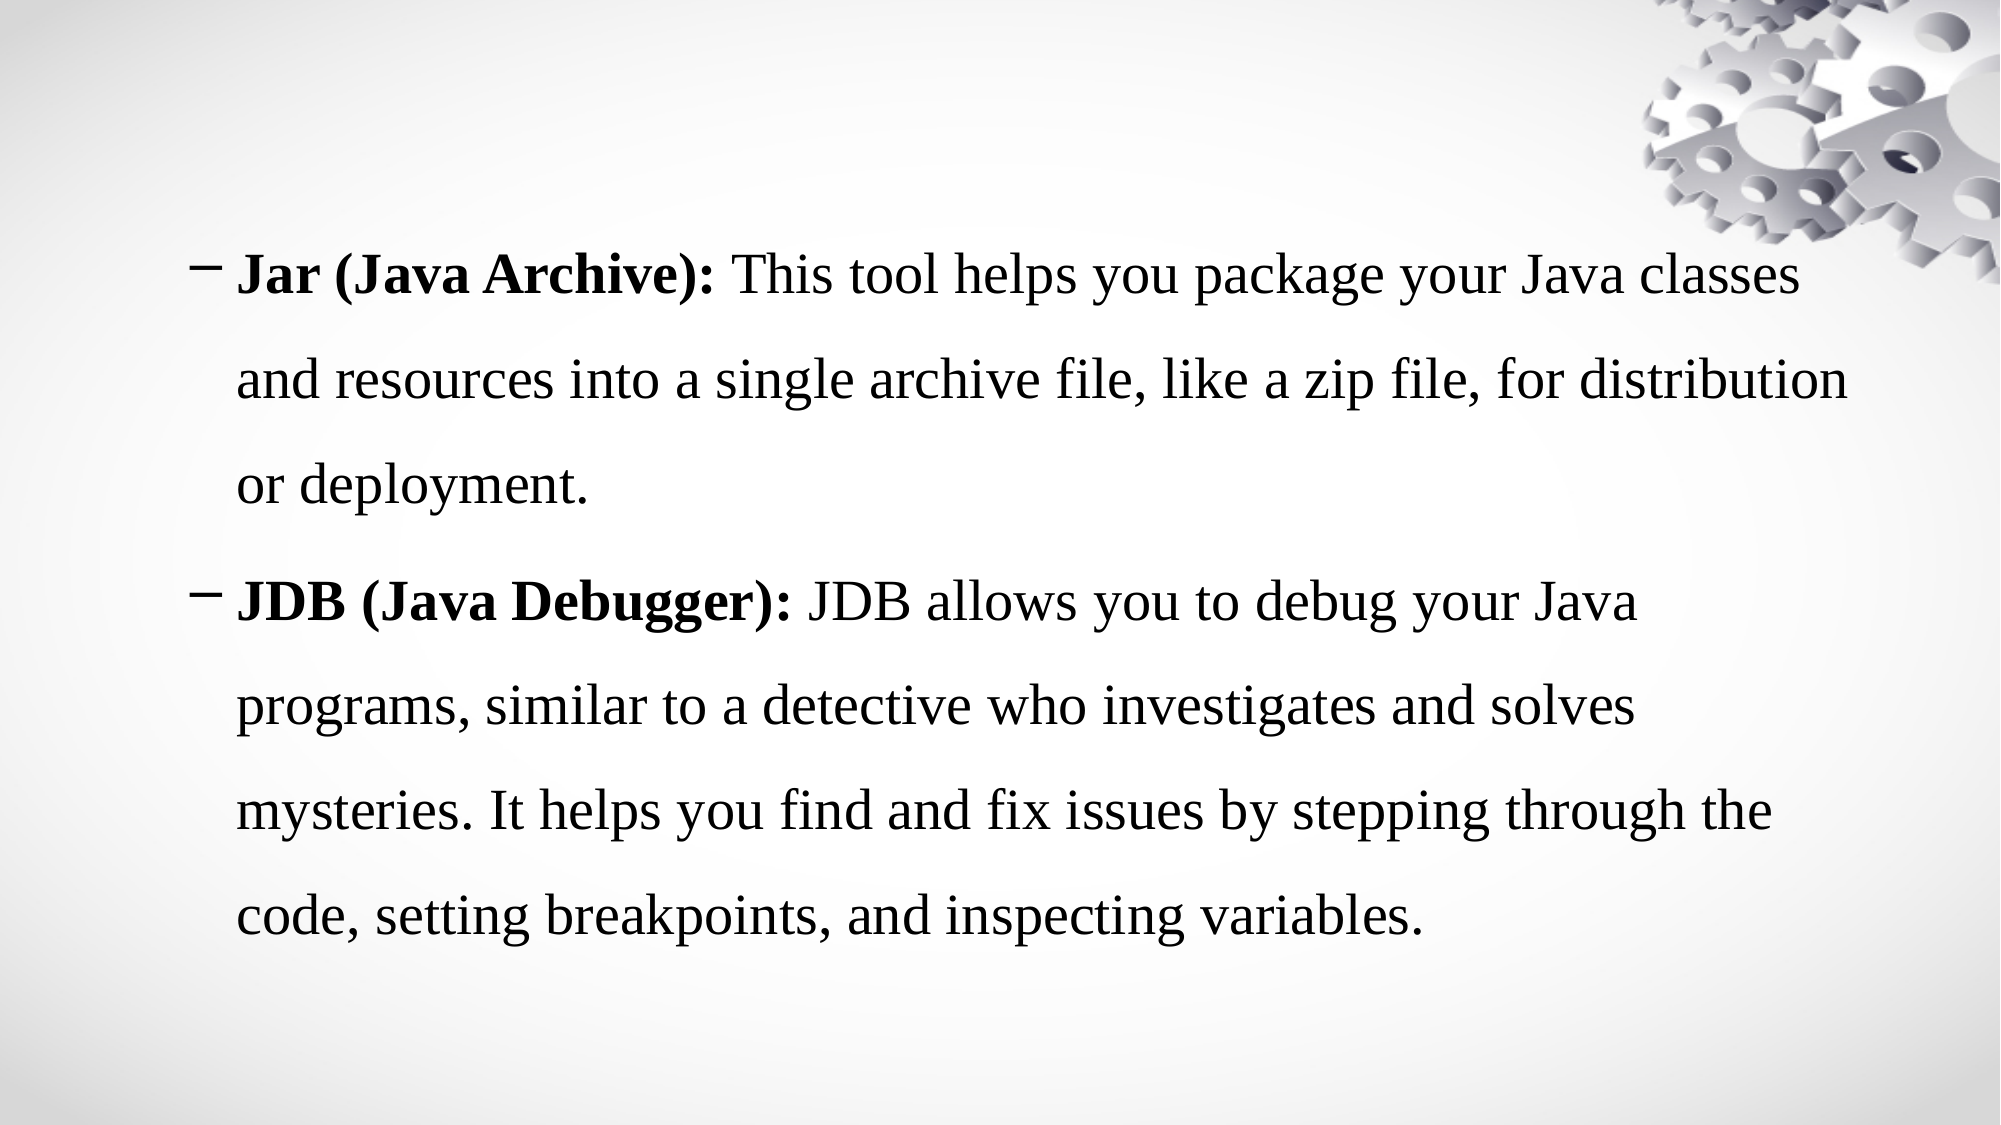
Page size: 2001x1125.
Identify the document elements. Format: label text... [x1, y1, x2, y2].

picture [0, 0, 2000, 1125]
list Jar (Java Archive): This tool helps you package your Java classes and resources into a single archive file, like a zip file, for distribution or deployment. JDB (Java Debugger): JDB allows you to debug your Java programs, similar to a detective who investigates and solves mysteries. It helps you find and fix issues by stepping through the code, setting breakpoints, and inspecting variables. [99, 192, 1901, 1006]
